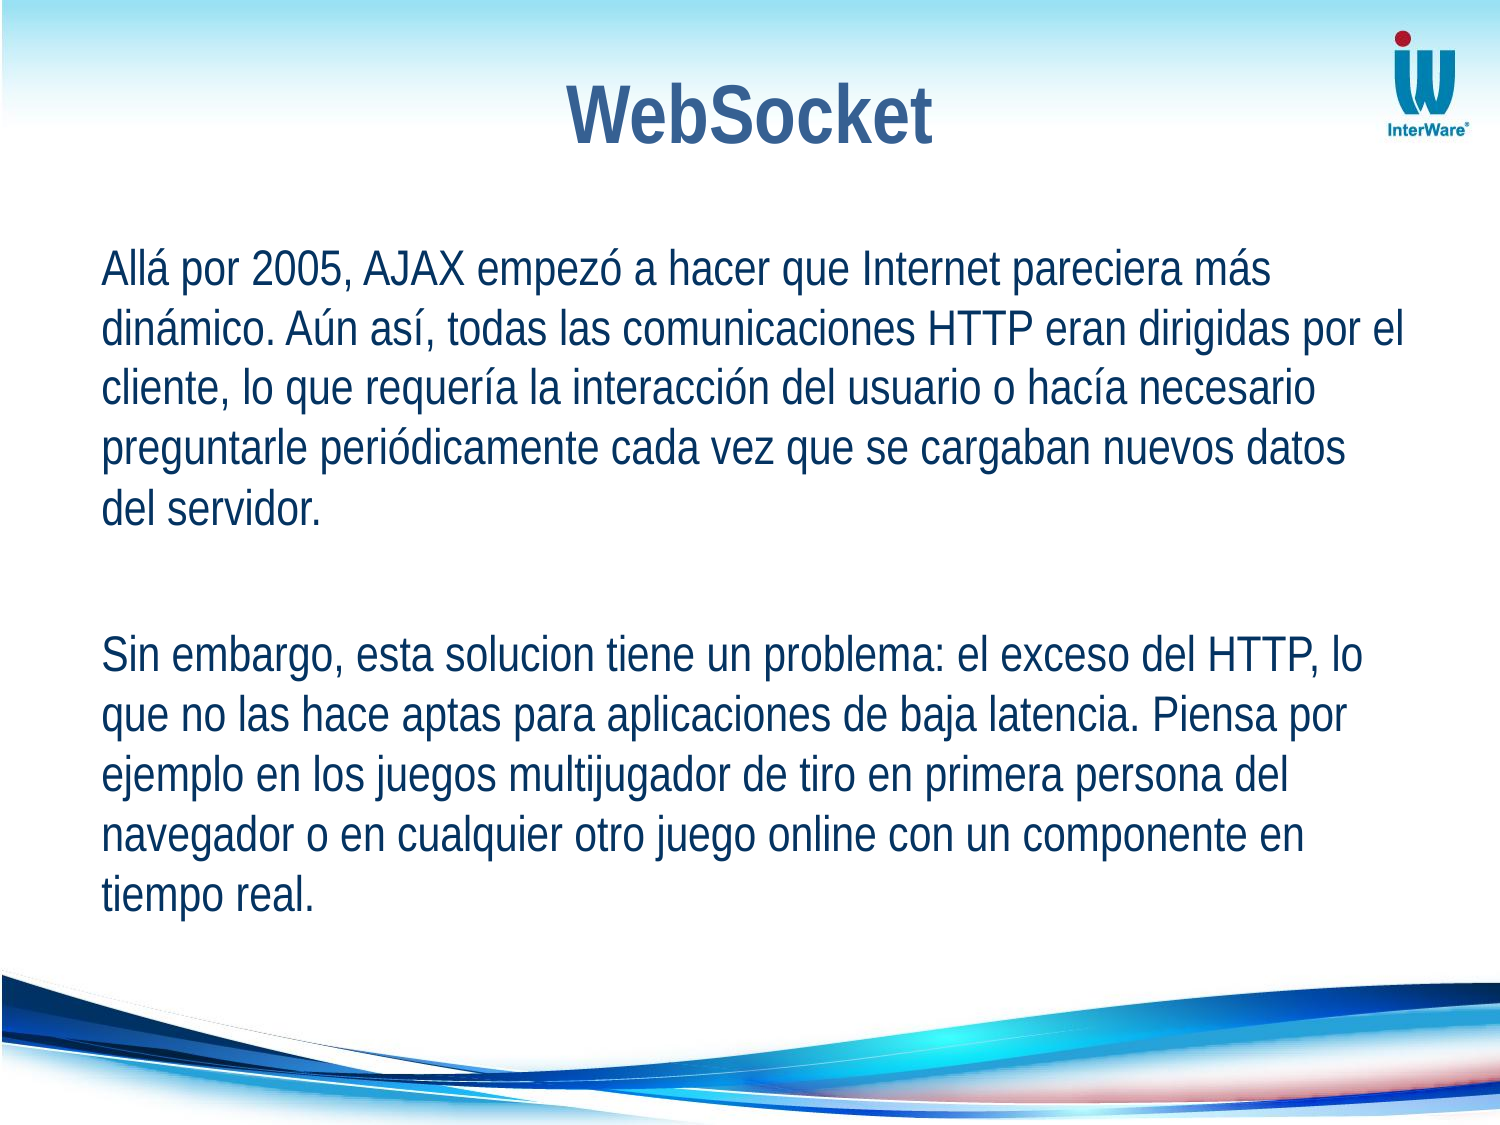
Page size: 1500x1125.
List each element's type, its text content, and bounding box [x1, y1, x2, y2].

text_box WebSocket [74, 45, 1425, 175]
text_box Allá por 2005, AJAX empezó a hacer que Internet pareciera más dinámico. Aún así, todas las comunicaciones HTTP eran dirigidas por el cliente, lo que requería la interacción del usuario o hacía necesario preguntarle periódicamente cada vez que se cargaban nuevos datos del servidor. Sin embargo, esta solucion tiene un problema: el exceso del HTTP, lo que no las hace aptas para aplicaciones de baja latencia. Piensa por ejemplo en los juegos multijugador de tiro en primera persona del navegador o en cualquier otro juego online con un componente en tiempo real. [52, 219, 1425, 882]
picture [0, 0, 1500, 1125]
